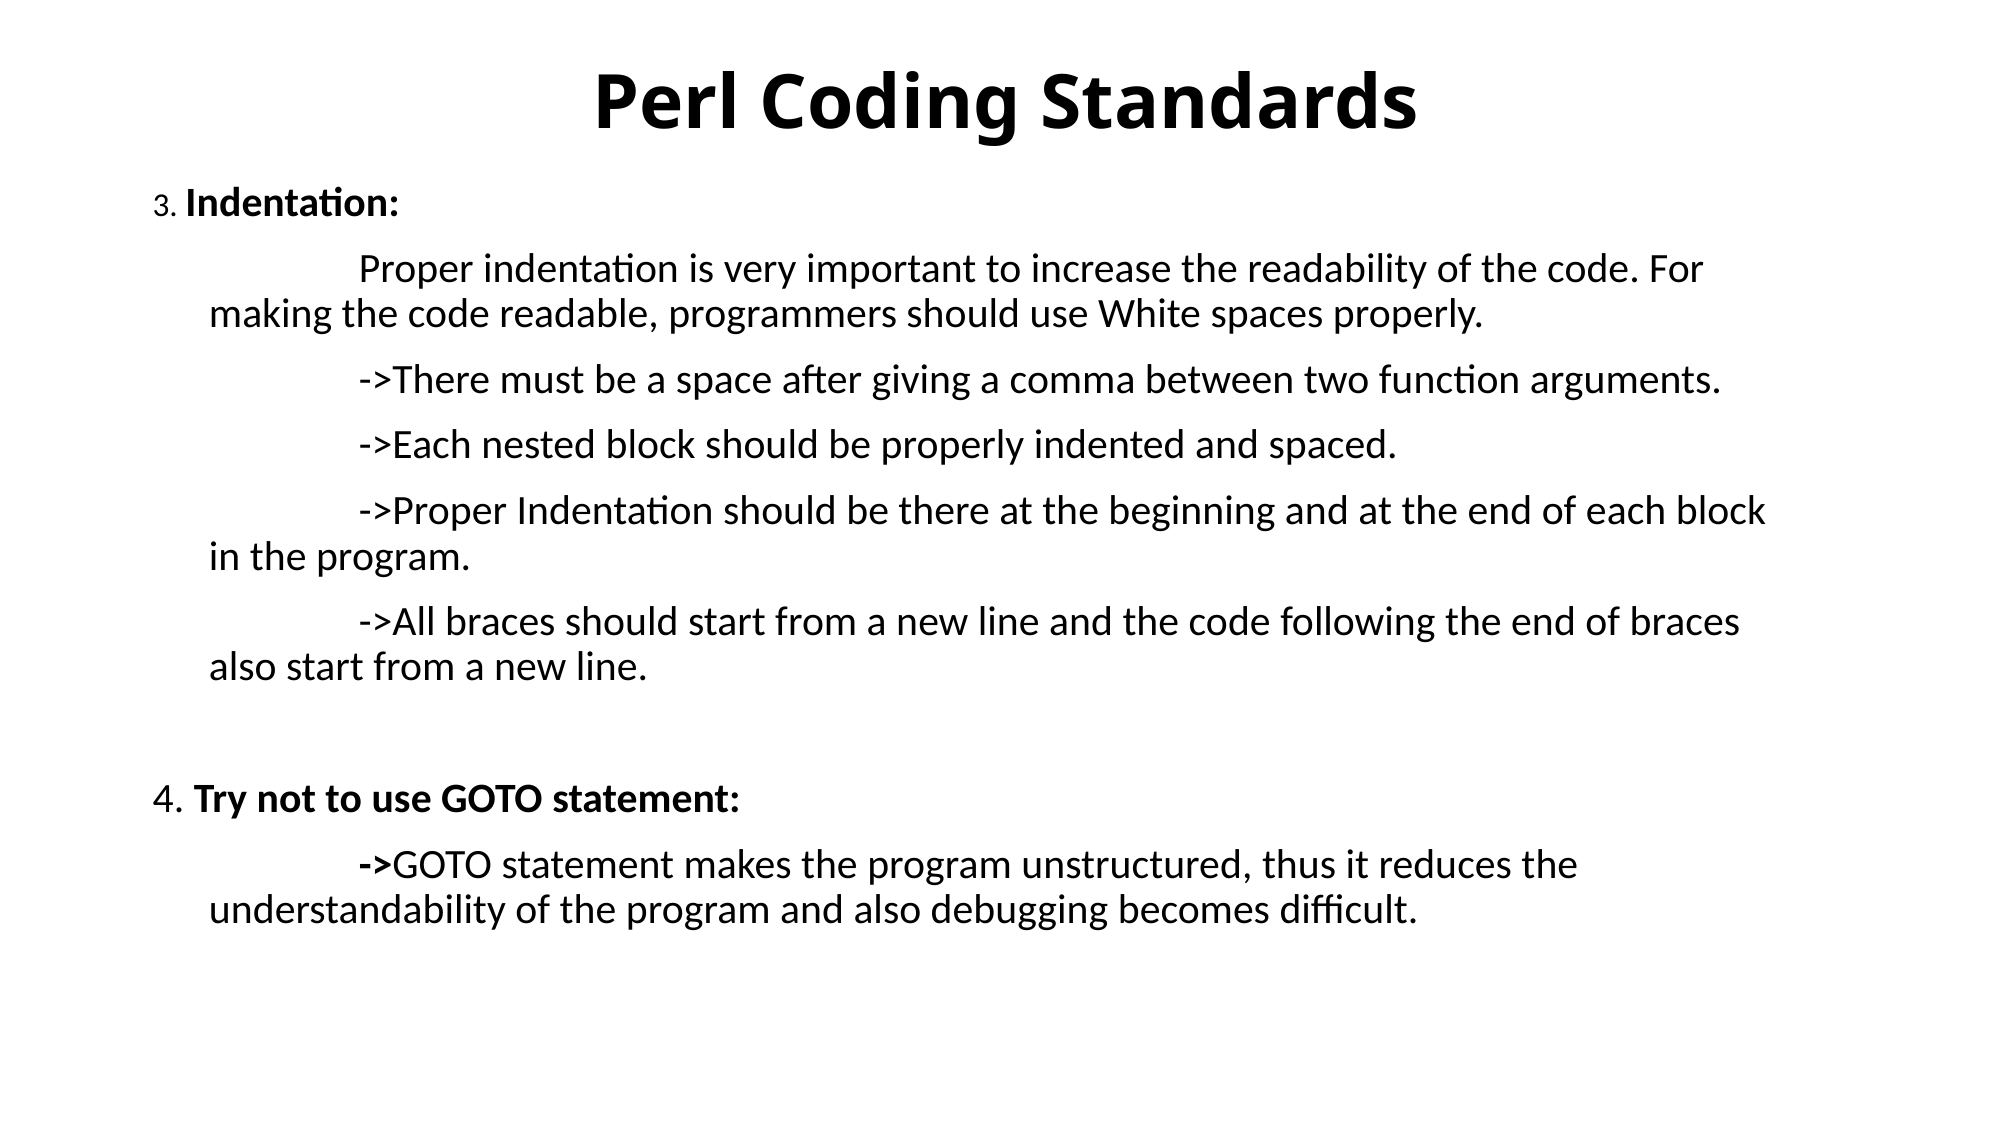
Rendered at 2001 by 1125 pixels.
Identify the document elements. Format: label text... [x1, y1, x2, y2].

subtitle 3. Indentation: Proper indentation is very important to increase the readability of the code. For making the code readable, programmers should use White spaces properly. ->There must be a space after giving a comma between two function arguments. ->Each nested block should be properly indented and spaced. ->Proper Indentation should be there at the beginning and at the end of each block in the program. ->All braces should start from a new line and the code following the end of braces also start from a new line. 4. Try not to use GOTO statement: ->GOTO statement makes the program unstructured, thus it reduces the understandability of the program and also debugging becomes difficult. [137, 172, 1804, 1052]
title Perl Coding Standards [208, 46, 1804, 153]
